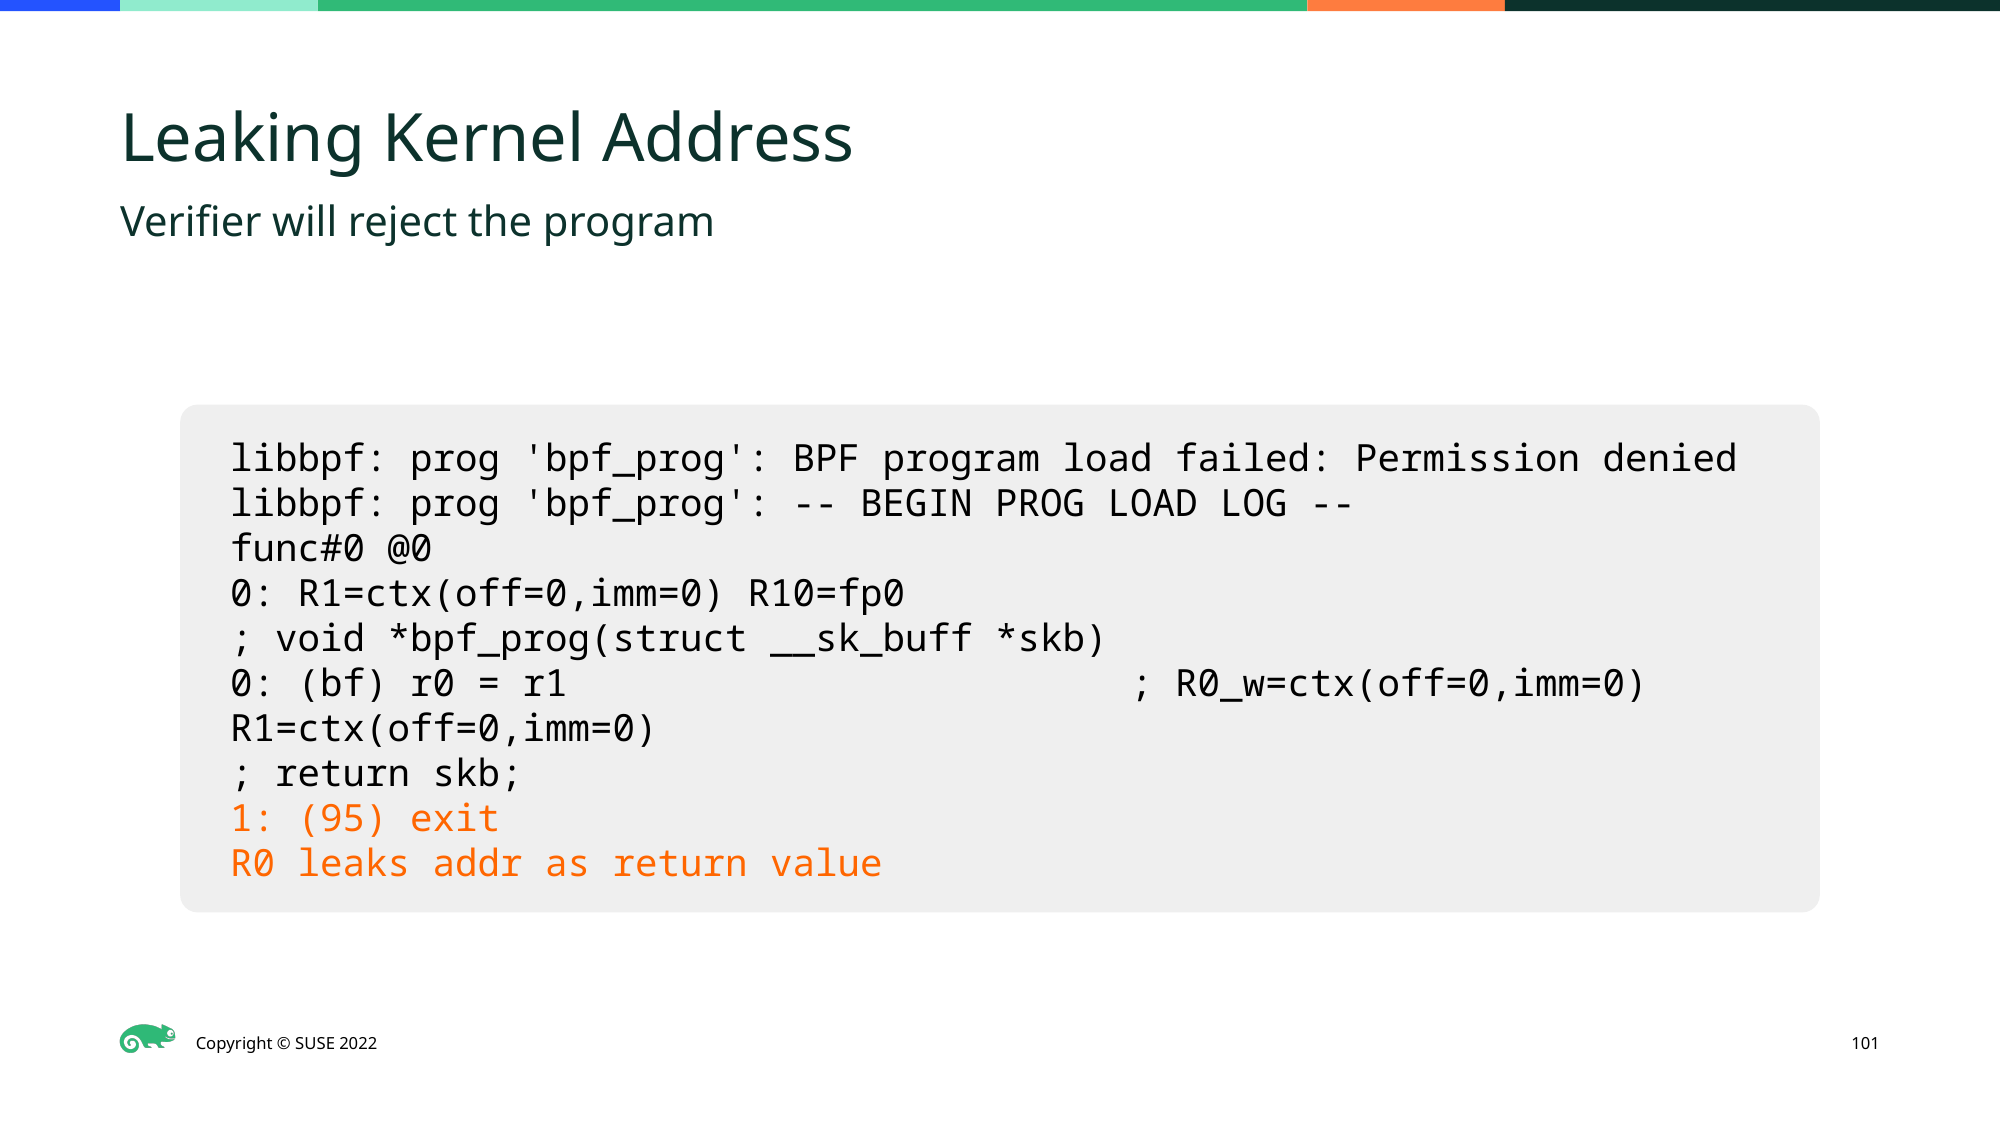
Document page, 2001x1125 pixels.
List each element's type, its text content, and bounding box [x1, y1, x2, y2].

list Verifier will reject the program [120, 234, 1880, 828]
text_box libbpf: prog 'bpf_prog': BPF program load failed: Permission denied libbpf: prog 'bpf_prog': -- BEGIN PROG LOAD LOG -- func#0 @0 0: R1=ctx(off=0,imm=0) R10=fp0 ; void *bpf_prog(struct __sk_buff *skb) 0: (bf) r0 = r1 ; R0_w=ctx(off=0,imm=0) R1=ctx(off=0,imm=0) ; return skb; 1: (95) exit R0 leaks addr as return value [180, 404, 1820, 913]
picture [109, 1014, 186, 1059]
title Leaking Kernel Address [120, 45, 1880, 234]
slide_number ‹#› [1832, 1032, 1880, 1125]
